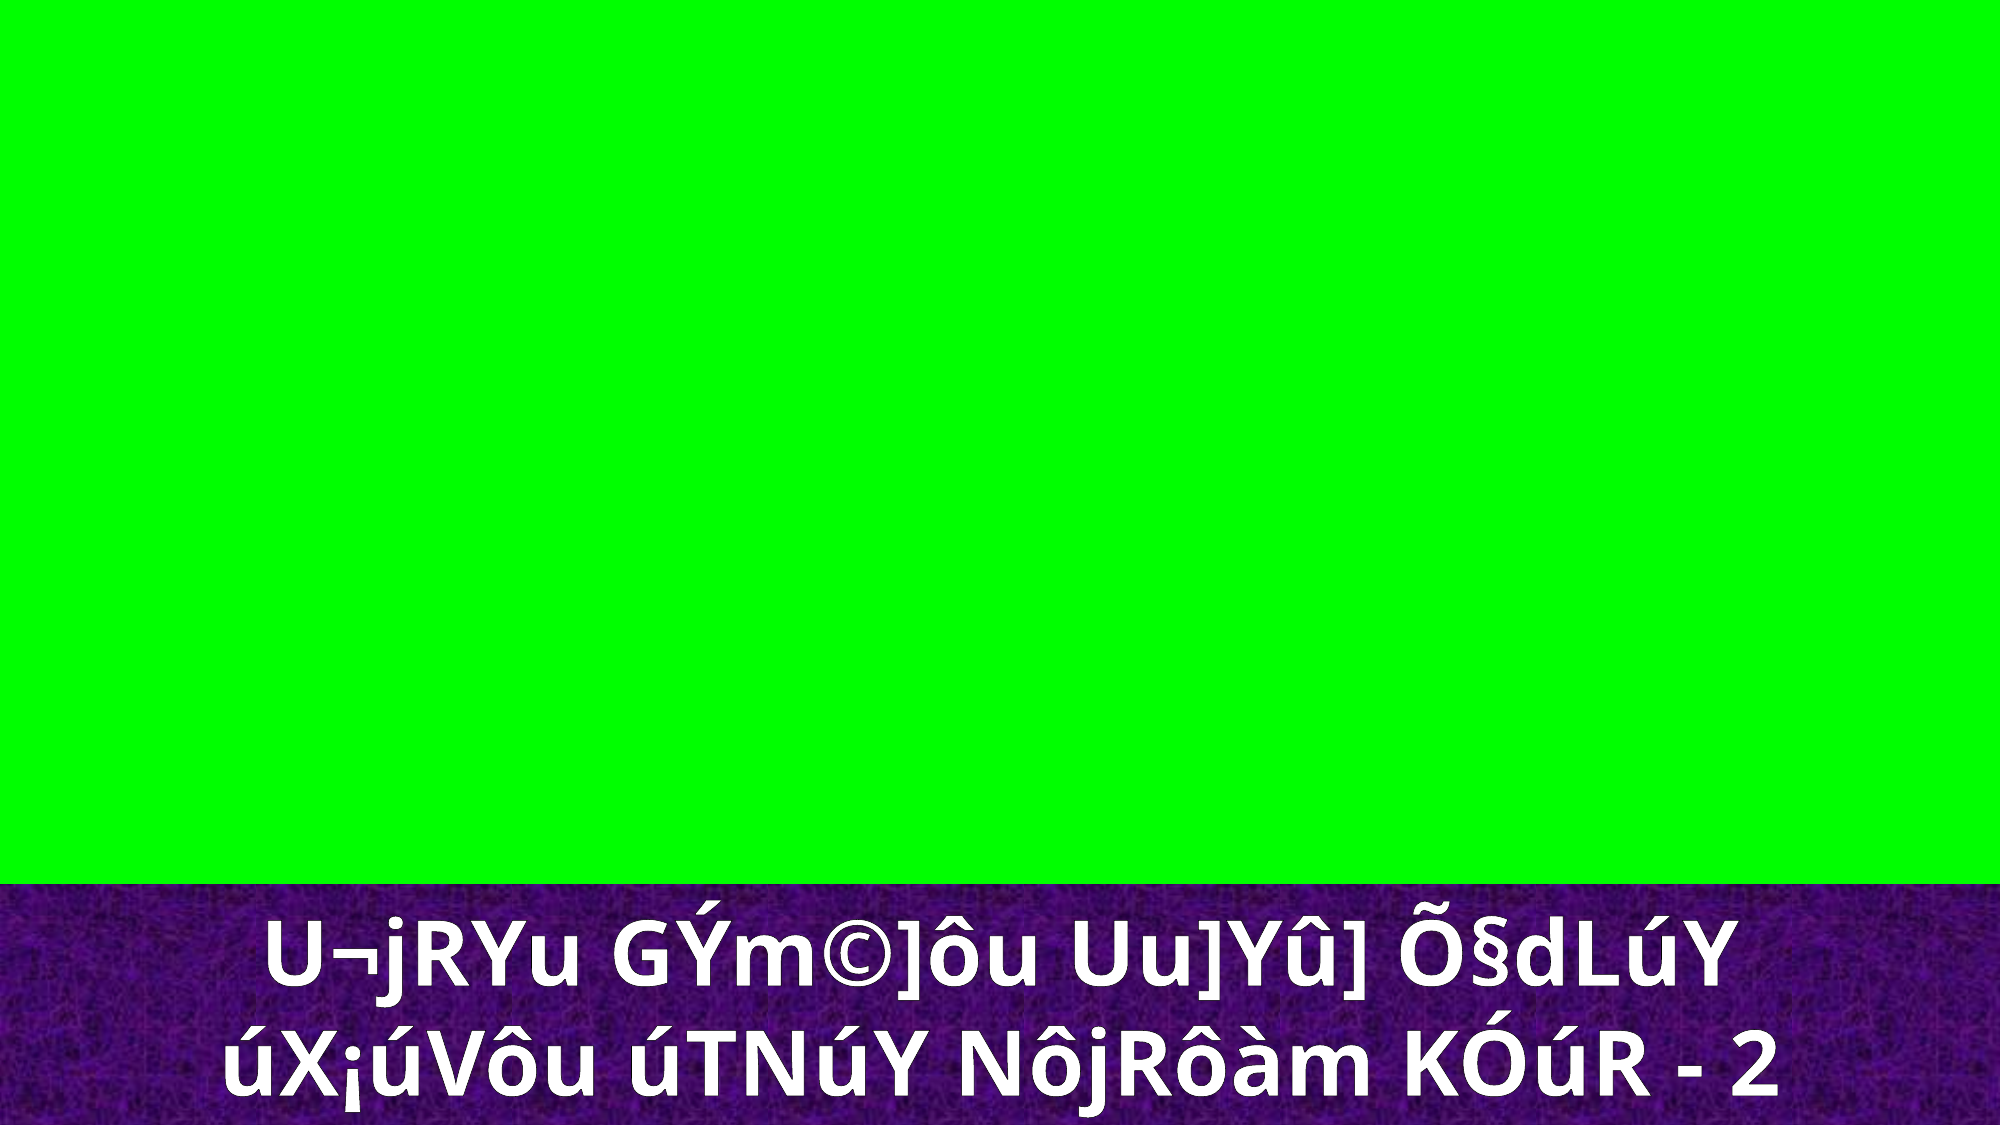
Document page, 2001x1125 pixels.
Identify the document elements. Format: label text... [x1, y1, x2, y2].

text_box U¬jRYu GÝm©]ôu Uu]Yû] Õ§dLúY úX¡úVôu úTNúY NôjRôàm KÓúR - 2 [0, 886, 2000, 1122]
